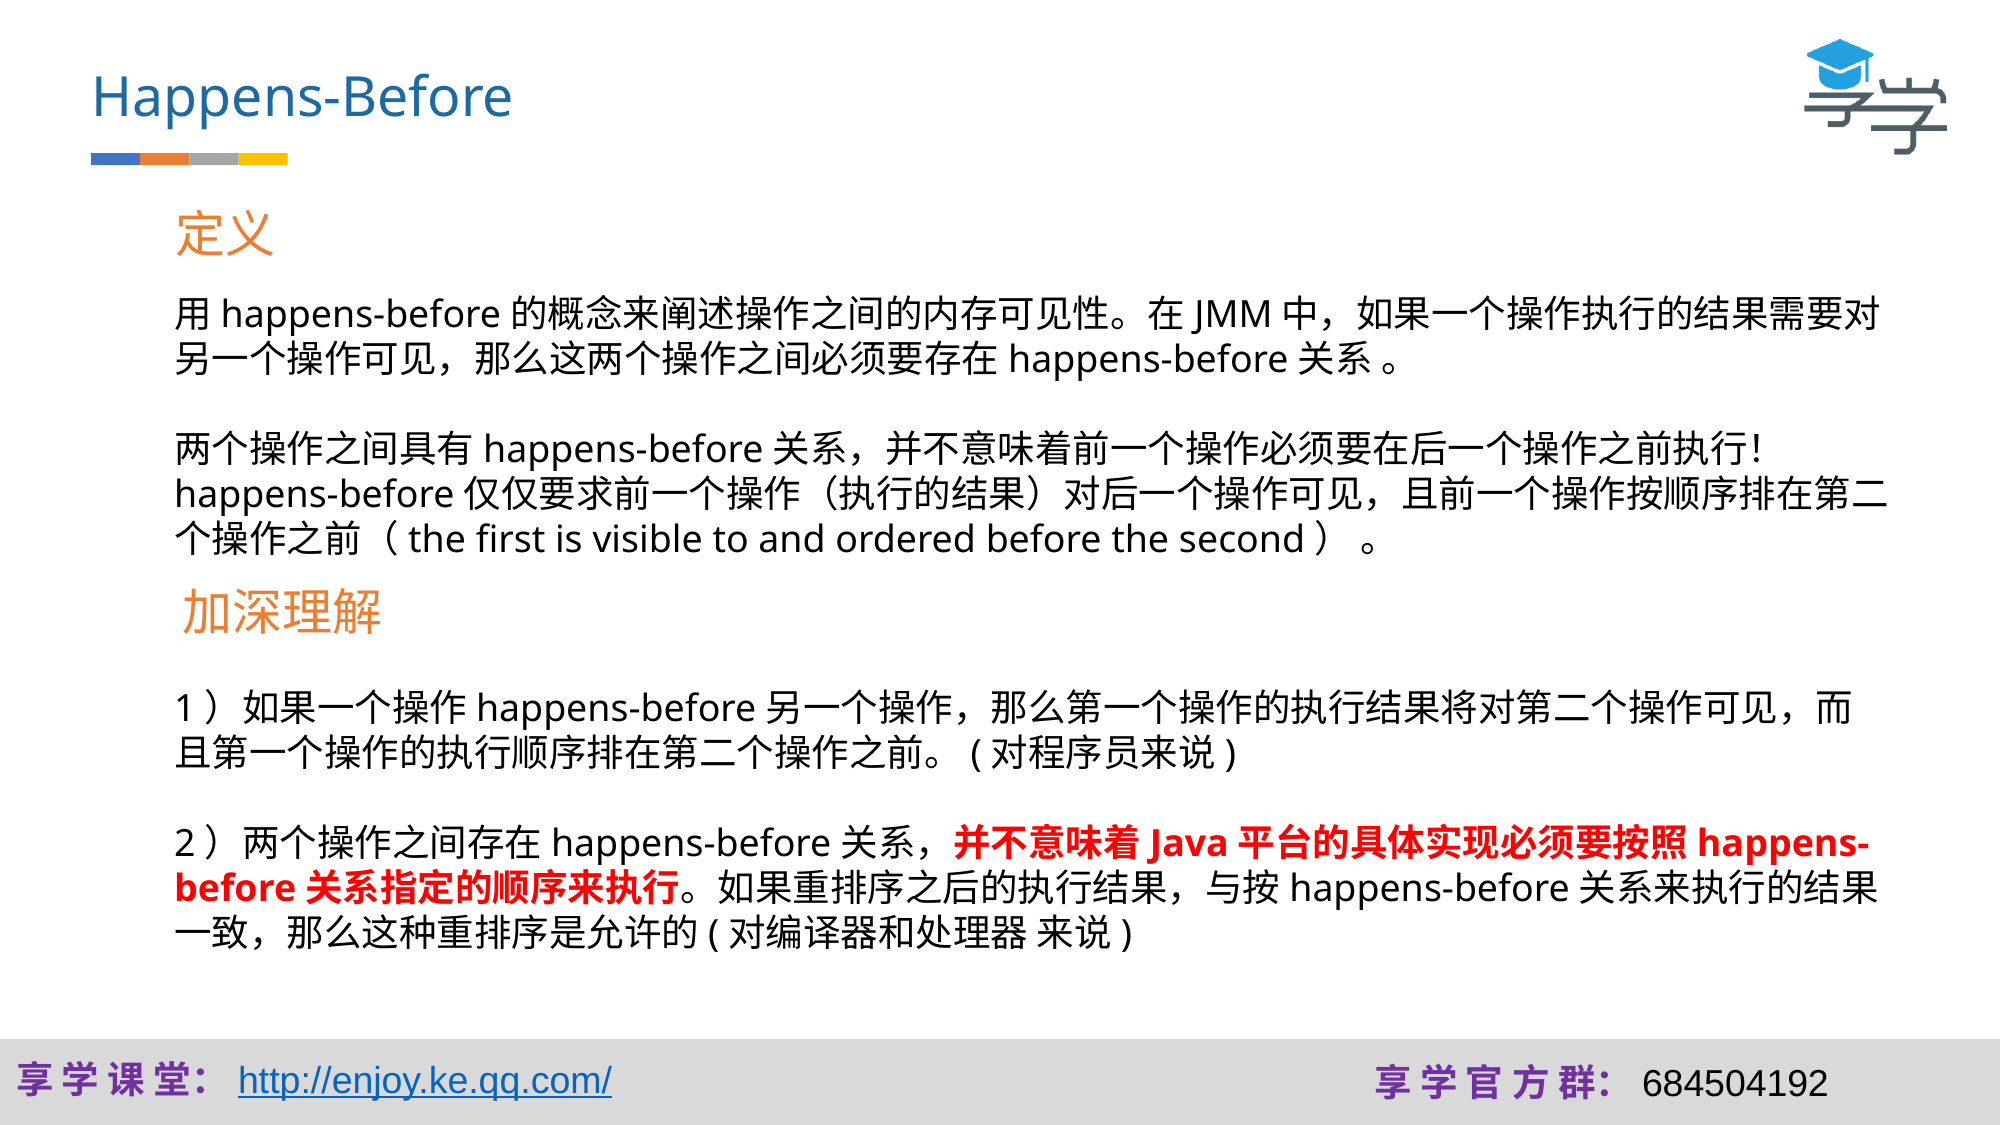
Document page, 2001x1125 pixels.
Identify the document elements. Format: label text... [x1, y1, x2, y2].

text_box 用happens-before的概念来阐述操作之间的内存可见性。在JMM中，如果一个操作执行的结果需要对另一个操作可见，那么这两个操作之间必须要存在happens-before关系 。 两个操作之间具有happens-before关系，并不意味着前一个操作必须要在后一个操作之前执行！happens-before仅仅要求前一个操作（执行的结果）对后一个操作可见，且前一个操作按顺序排在第二个操作之前（the first is visible to and ordered before the second） 。 [159, 282, 1927, 568]
picture [1799, 20, 1952, 173]
text_box 1）如果一个操作happens-before另一个操作，那么第一个操作的执行结果将对第二个操作可见，而且第一个操作的执行顺序排在第二个操作之前。(对程序员来说) 2）两个操作之间存在happens-before关系，并不意味着Java平台的具体实现必须要按照happens-before关系指定的顺序来执行。如果重排序之后的执行结果，与按happens-before关系来执行的结果一致，那么这种重排序是允许的(对编译器和处理器 来说) [159, 676, 1904, 962]
text_box 加深理解 [167, 573, 475, 649]
text_box 定义 [160, 195, 469, 270]
text_box Happens-Before [90, 60, 986, 128]
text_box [90, 152, 288, 166]
